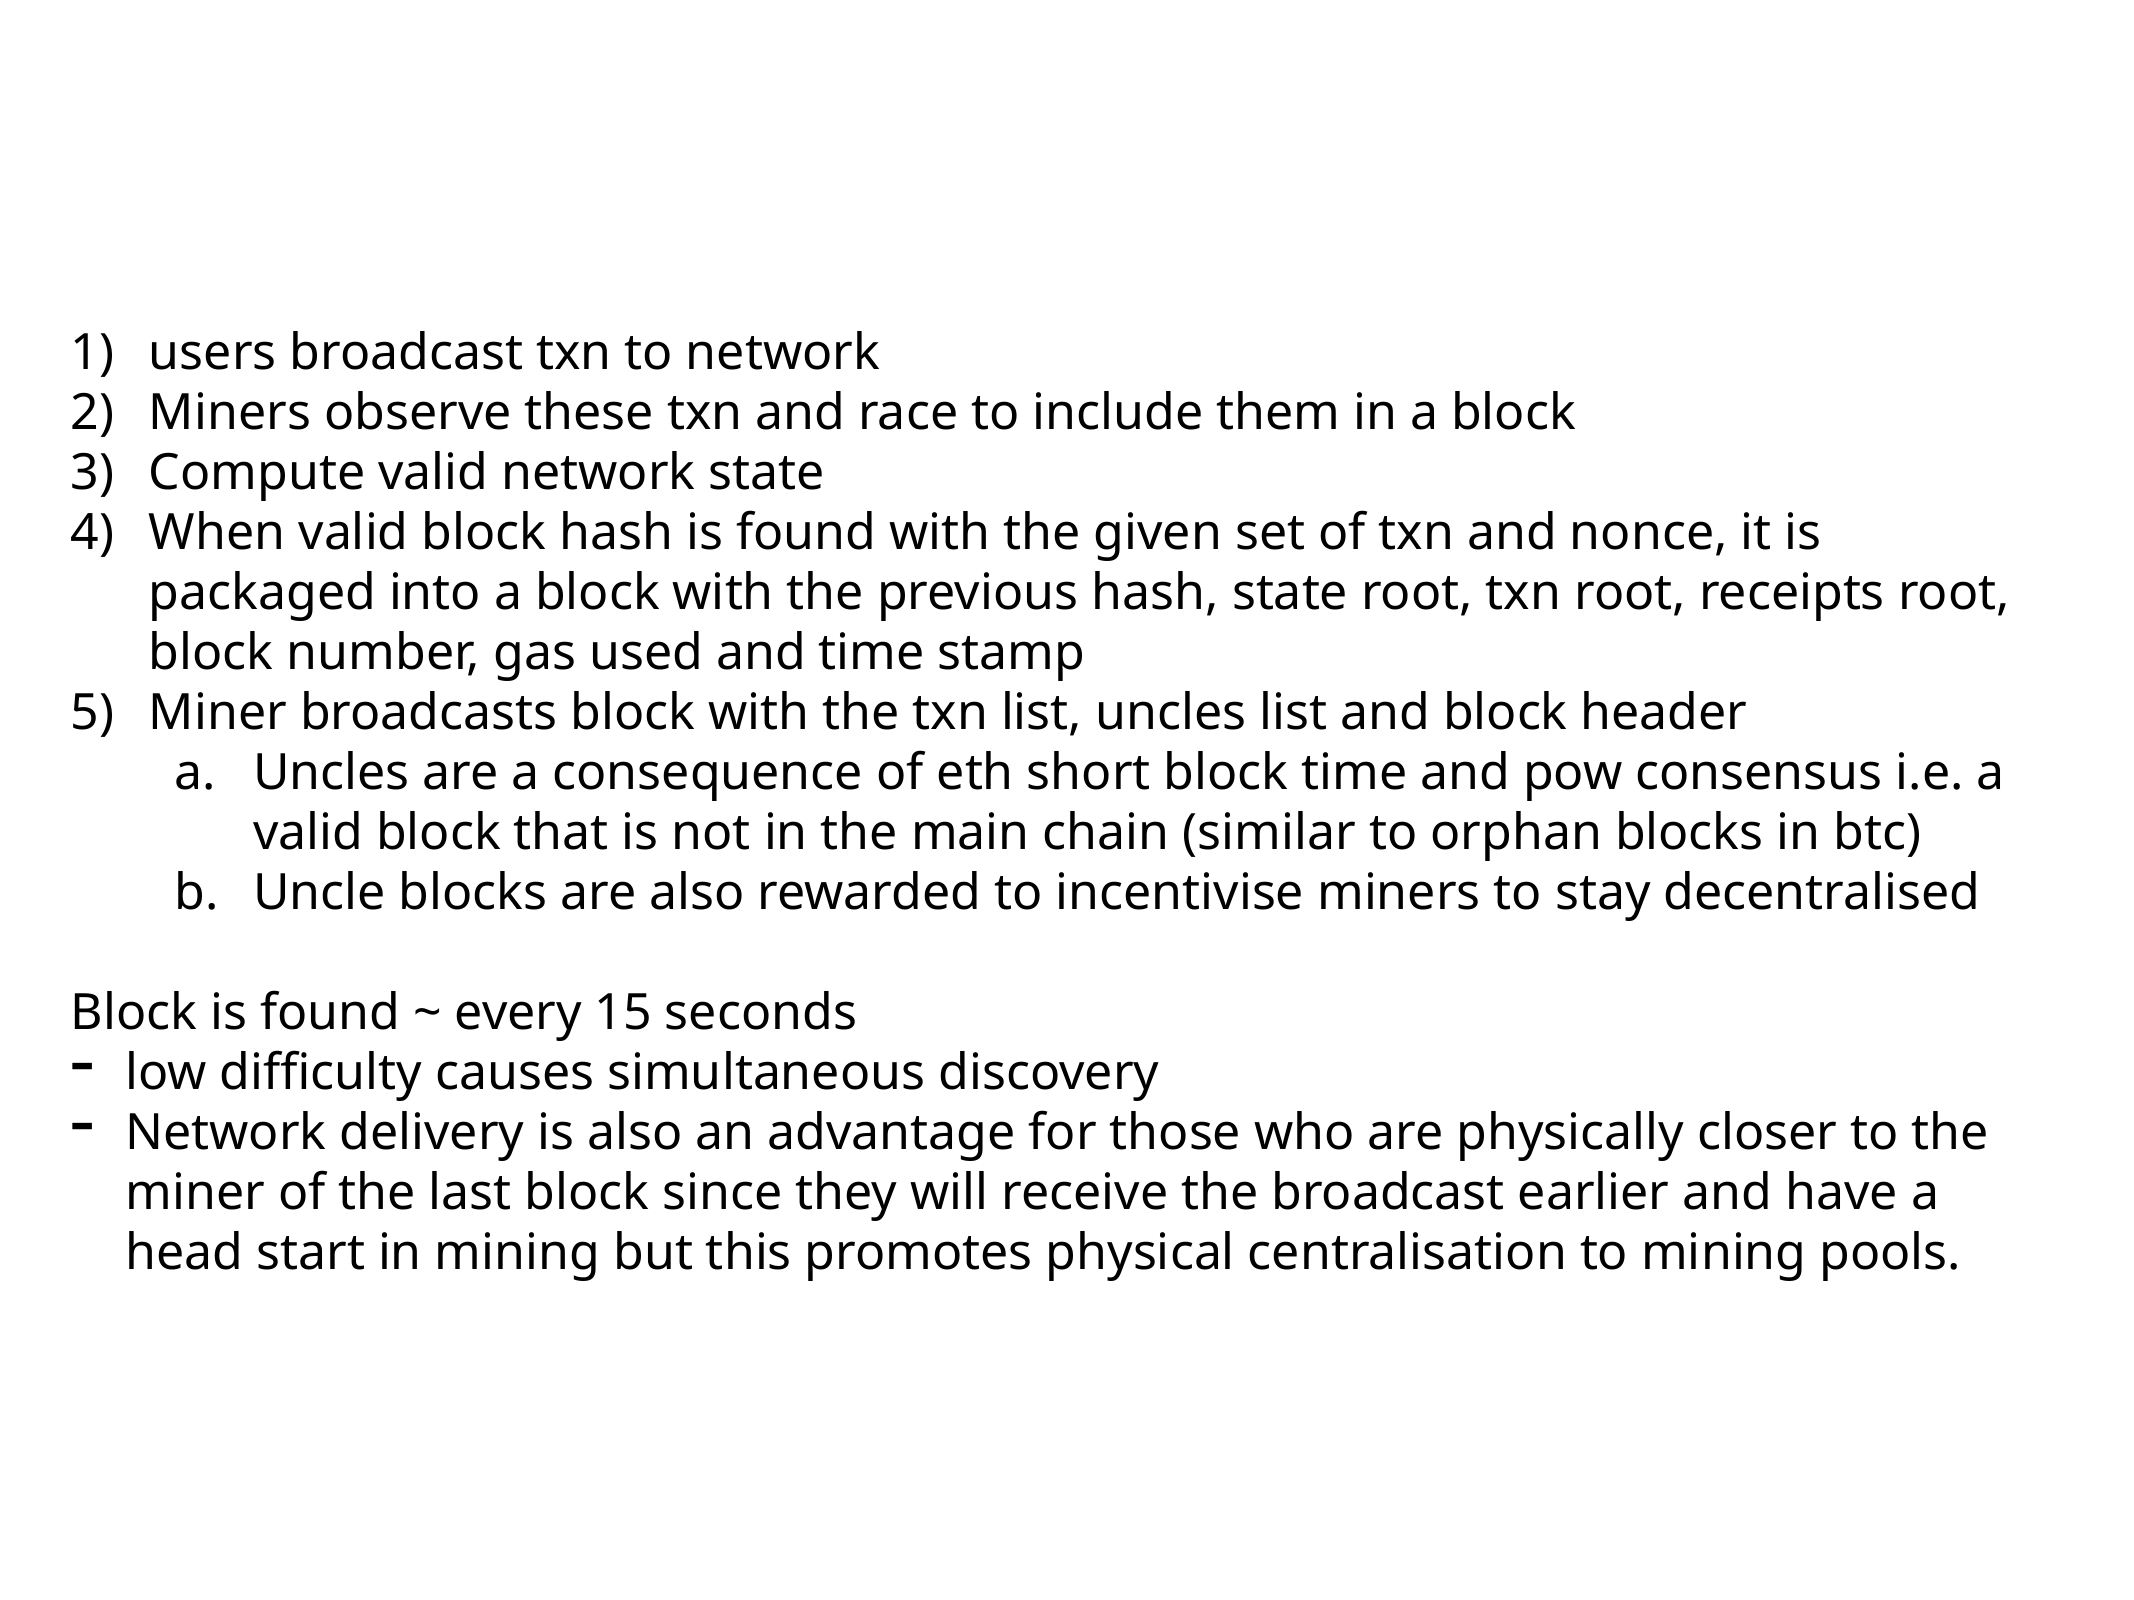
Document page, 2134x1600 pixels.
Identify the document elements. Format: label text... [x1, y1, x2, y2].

text_box users broadcast txn to network Miners observe these txn and race to include them in a block Compute valid network state When valid block hash is found with the given set of txn and nonce, it is packaged into a block with the previous hash, state root, txn root, receipts root, block number, gas used and time stamp Miner broadcasts block with the txn list, uncles list and block header Uncles are a consequence of eth short block time and pow consensus i.e. a valid block that is not in the main chain (similar to orphan blocks in btc) Uncle blocks are also rewarded to incentivise miners to stay decentralised Block is found ~ every 15 seconds low difficulty causes simultaneous discovery Network delivery is also an advantage for those who are physically closer to the miner of the last block since they will receive the broadcast earlier and have a head start in mining but this promotes physical centralisation to mining pools. [62, 311, 2071, 1289]
